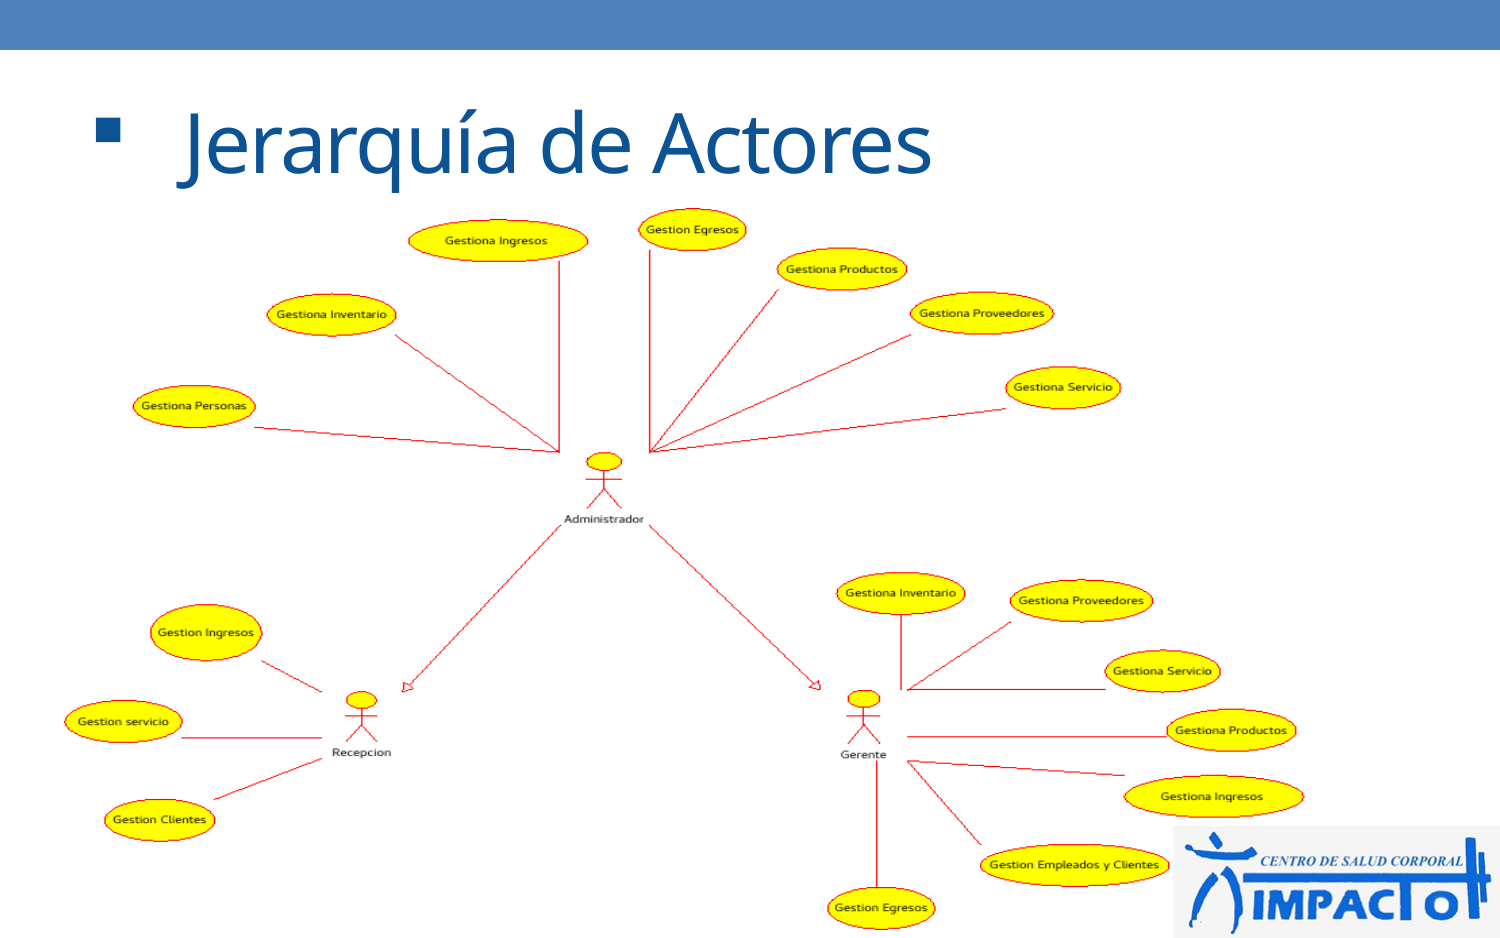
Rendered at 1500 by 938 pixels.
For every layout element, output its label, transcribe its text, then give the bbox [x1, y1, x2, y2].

picture [64, 208, 1500, 938]
text_box Jerarquía de Actores [74, 72, 1425, 209]
